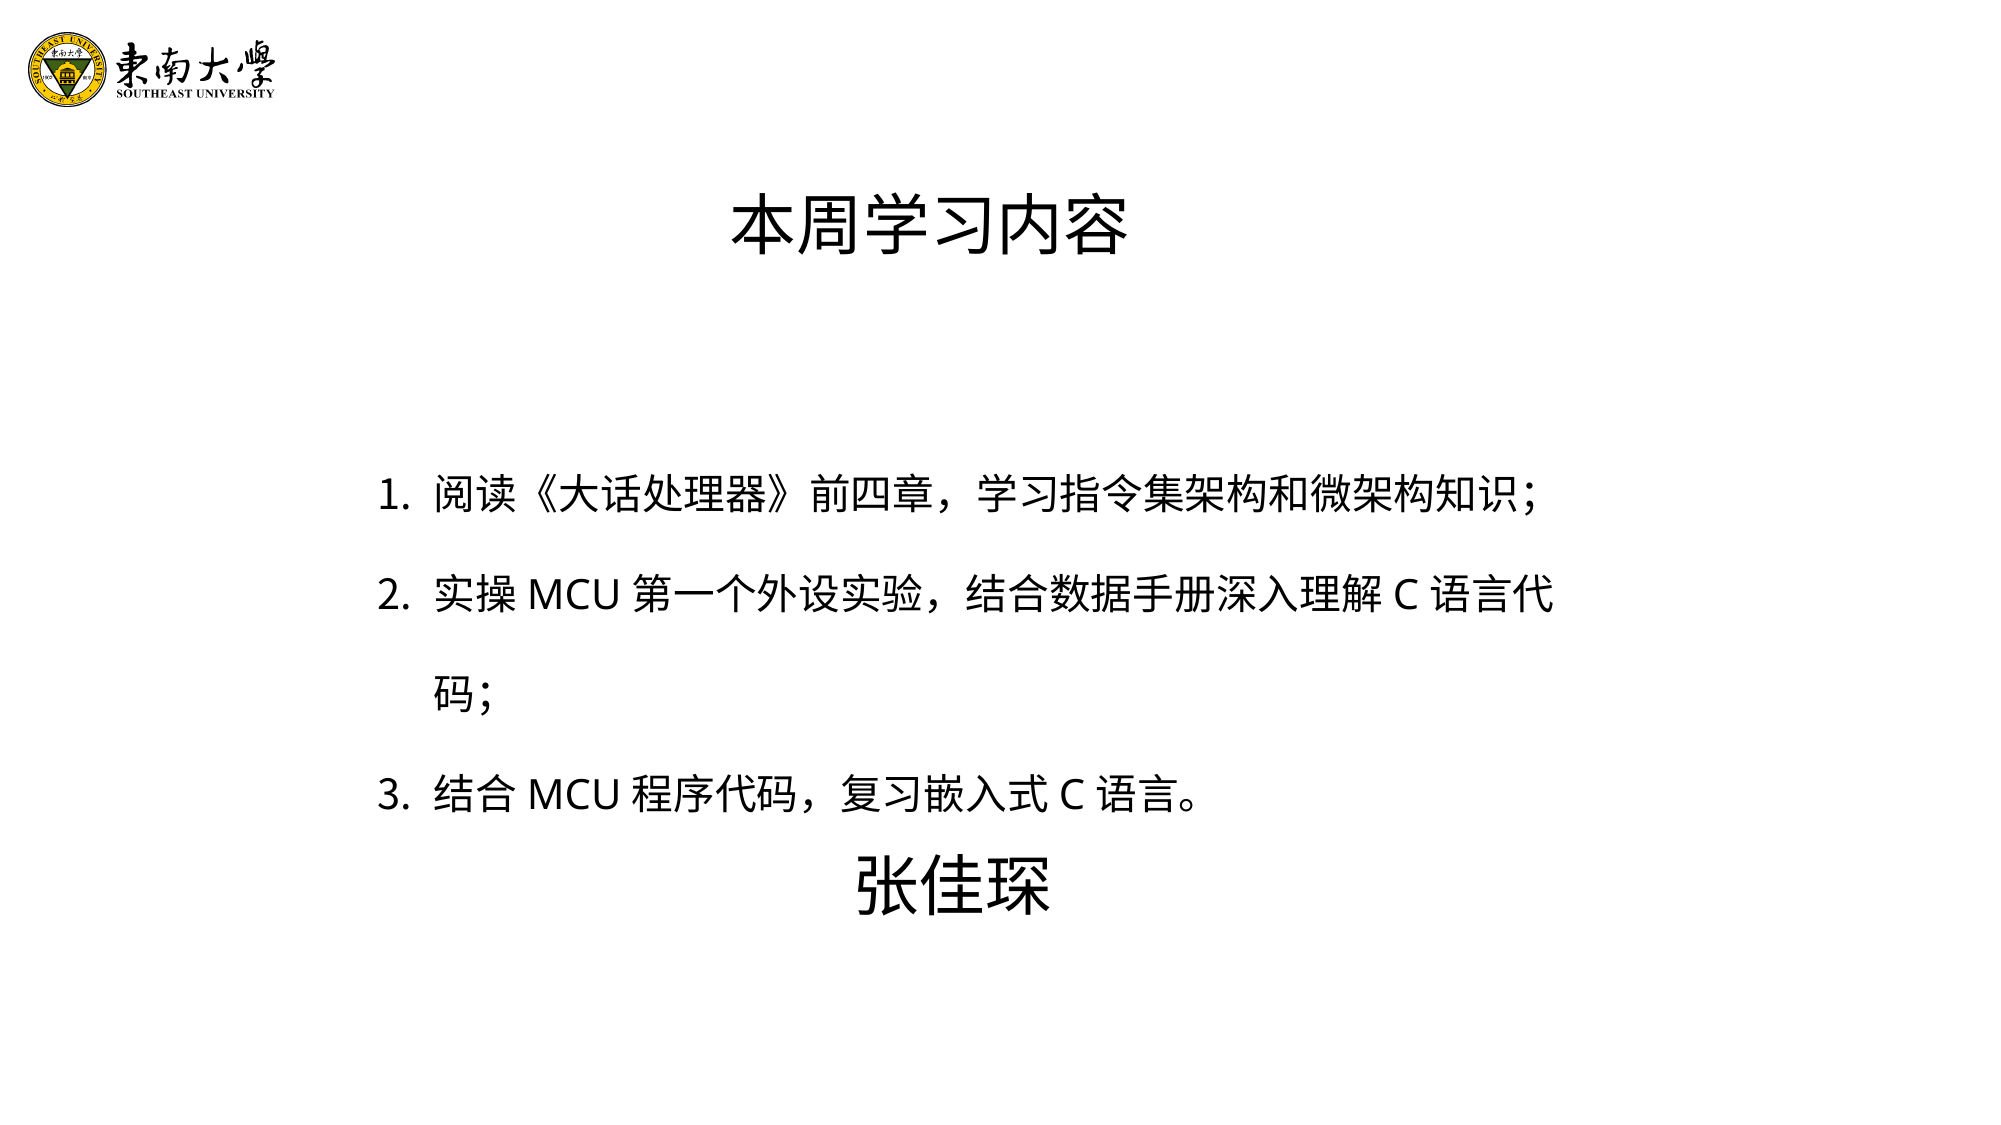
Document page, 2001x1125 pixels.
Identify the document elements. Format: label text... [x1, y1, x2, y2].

text_box 阅读《大话处理器》前四章，学习指令集架构和微架构知识； 实操MCU第一个外设实验，结合数据手册深入理解C语言代码； 结合MCU程序代码，复习嵌入式C语言。 [362, 410, 1597, 826]
picture [28, 32, 275, 107]
text_box 张佳琛 [837, 836, 1088, 932]
text_box 本周学习内容 [715, 175, 1210, 315]
